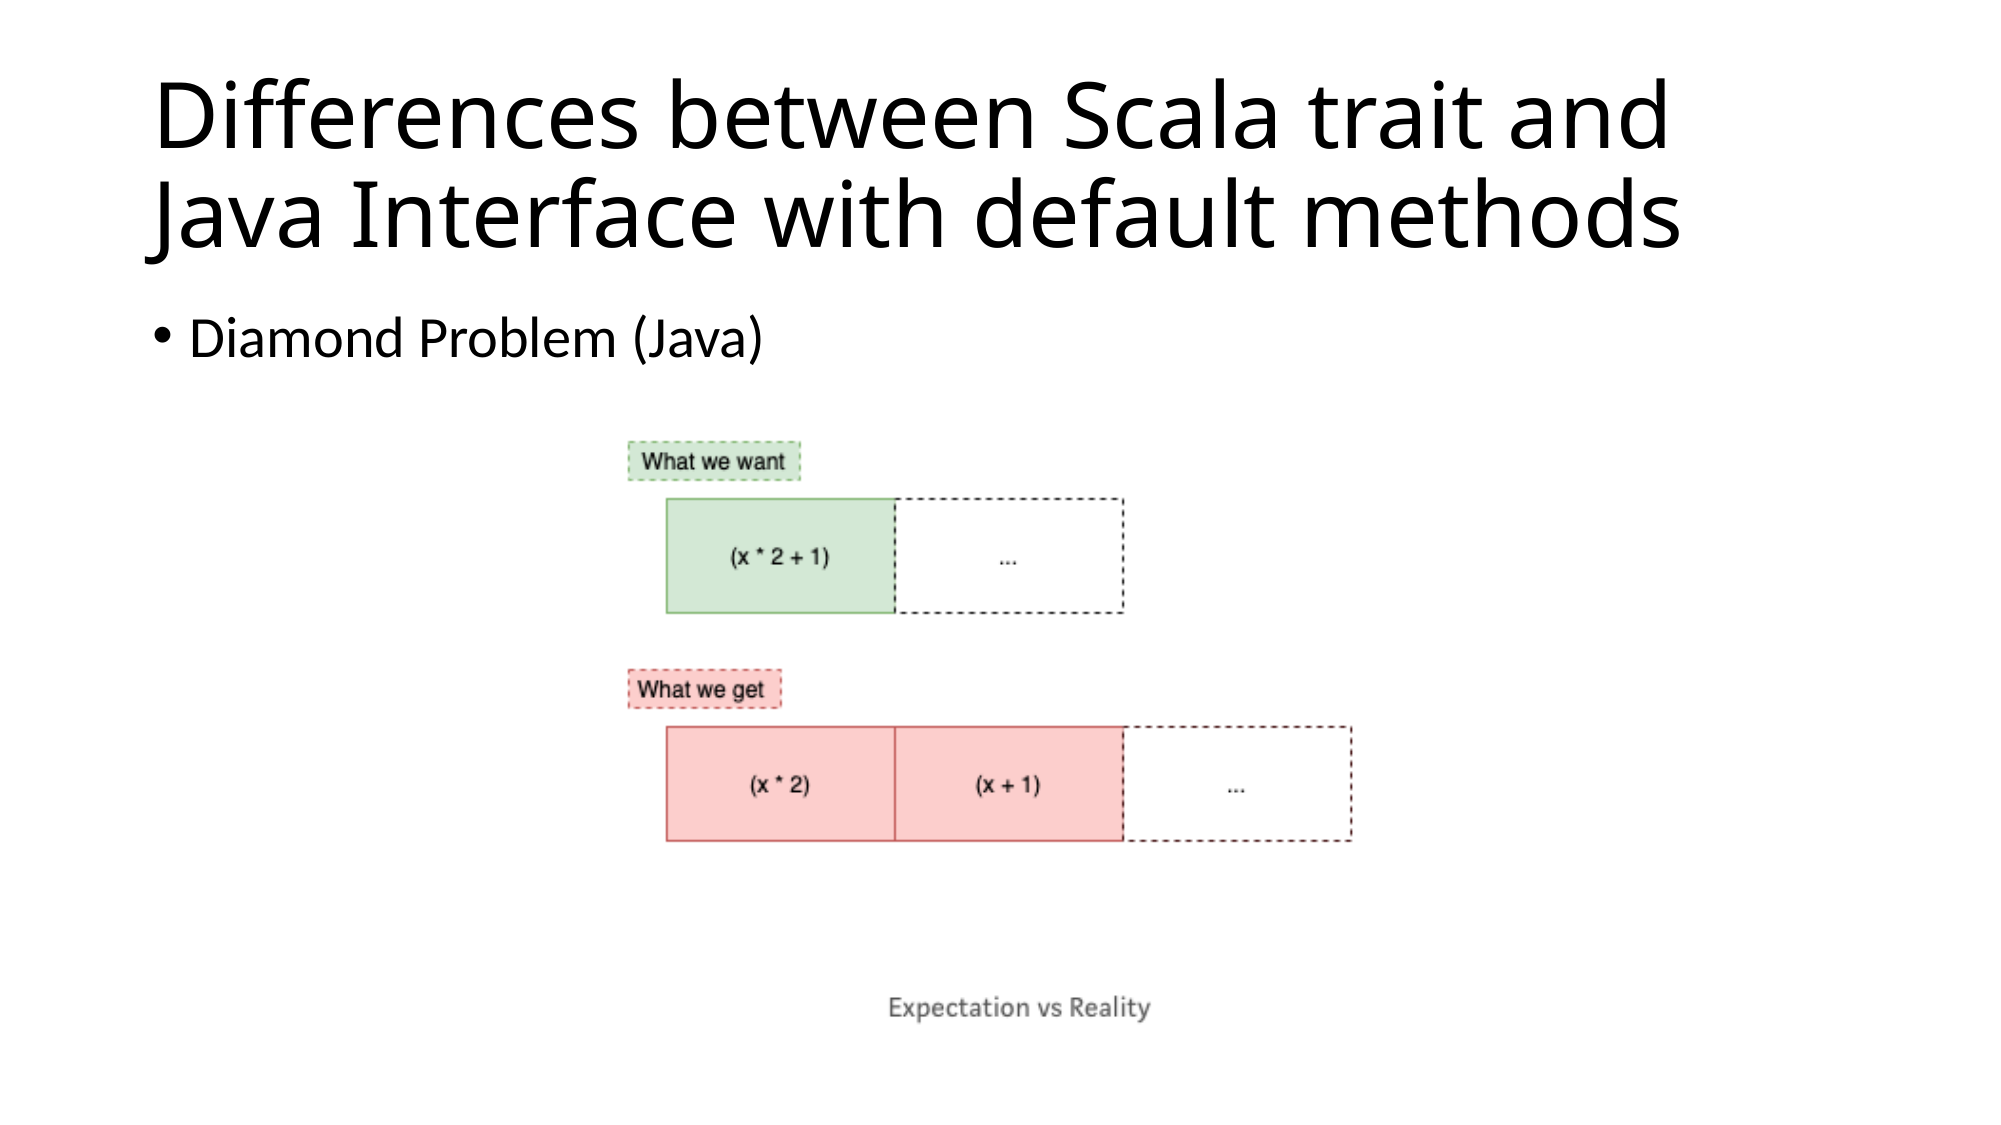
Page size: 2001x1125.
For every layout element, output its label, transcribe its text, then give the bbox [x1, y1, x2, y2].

list Diamond Problem (Java) [137, 299, 1863, 1014]
title Differences between Scala trait and Java Interface with default methods [137, 59, 1863, 278]
picture [539, 375, 1461, 1055]
